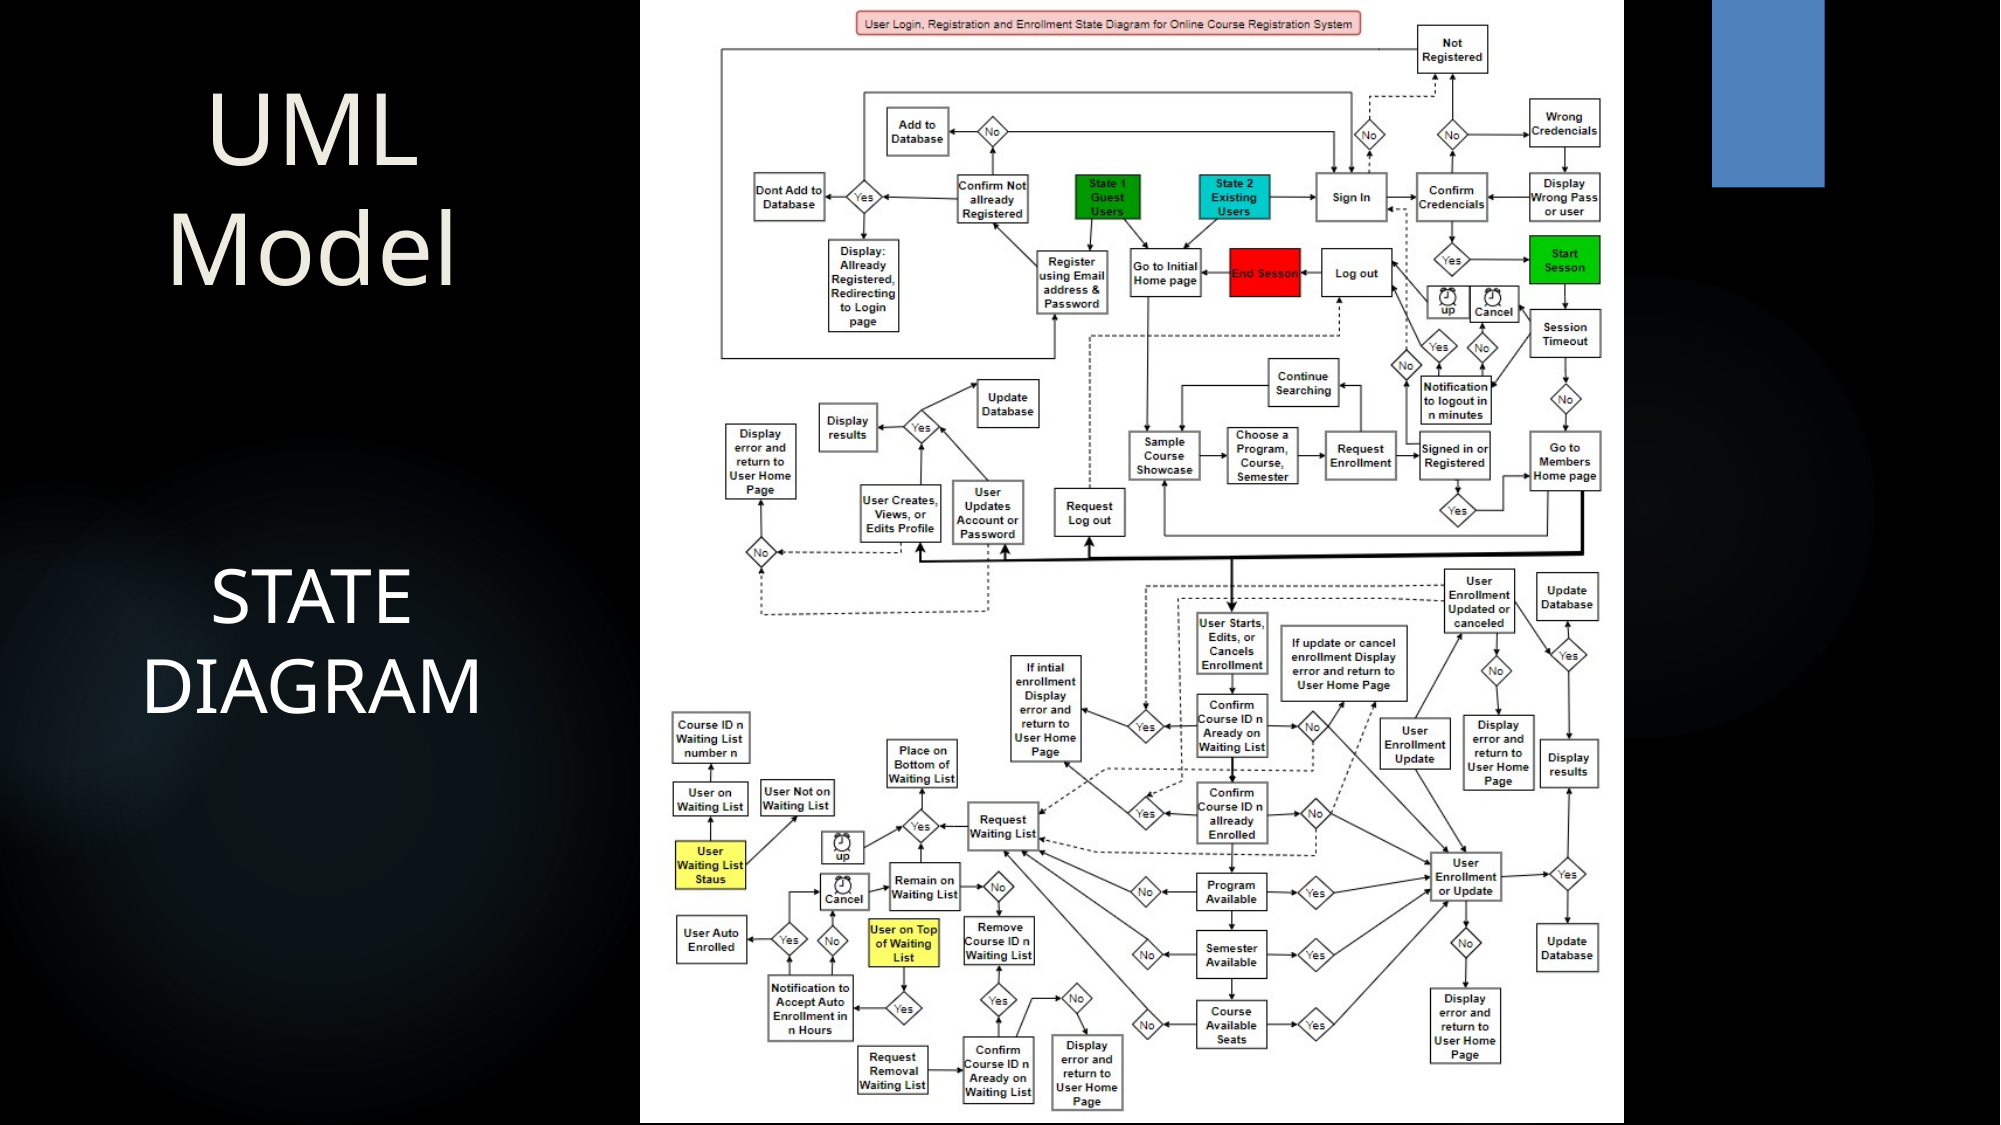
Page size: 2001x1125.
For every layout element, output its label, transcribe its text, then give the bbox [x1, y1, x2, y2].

title UML Model [74, 57, 550, 383]
picture [0, 0, 1624, 1125]
list STATE DIAGRAM [23, 444, 602, 833]
